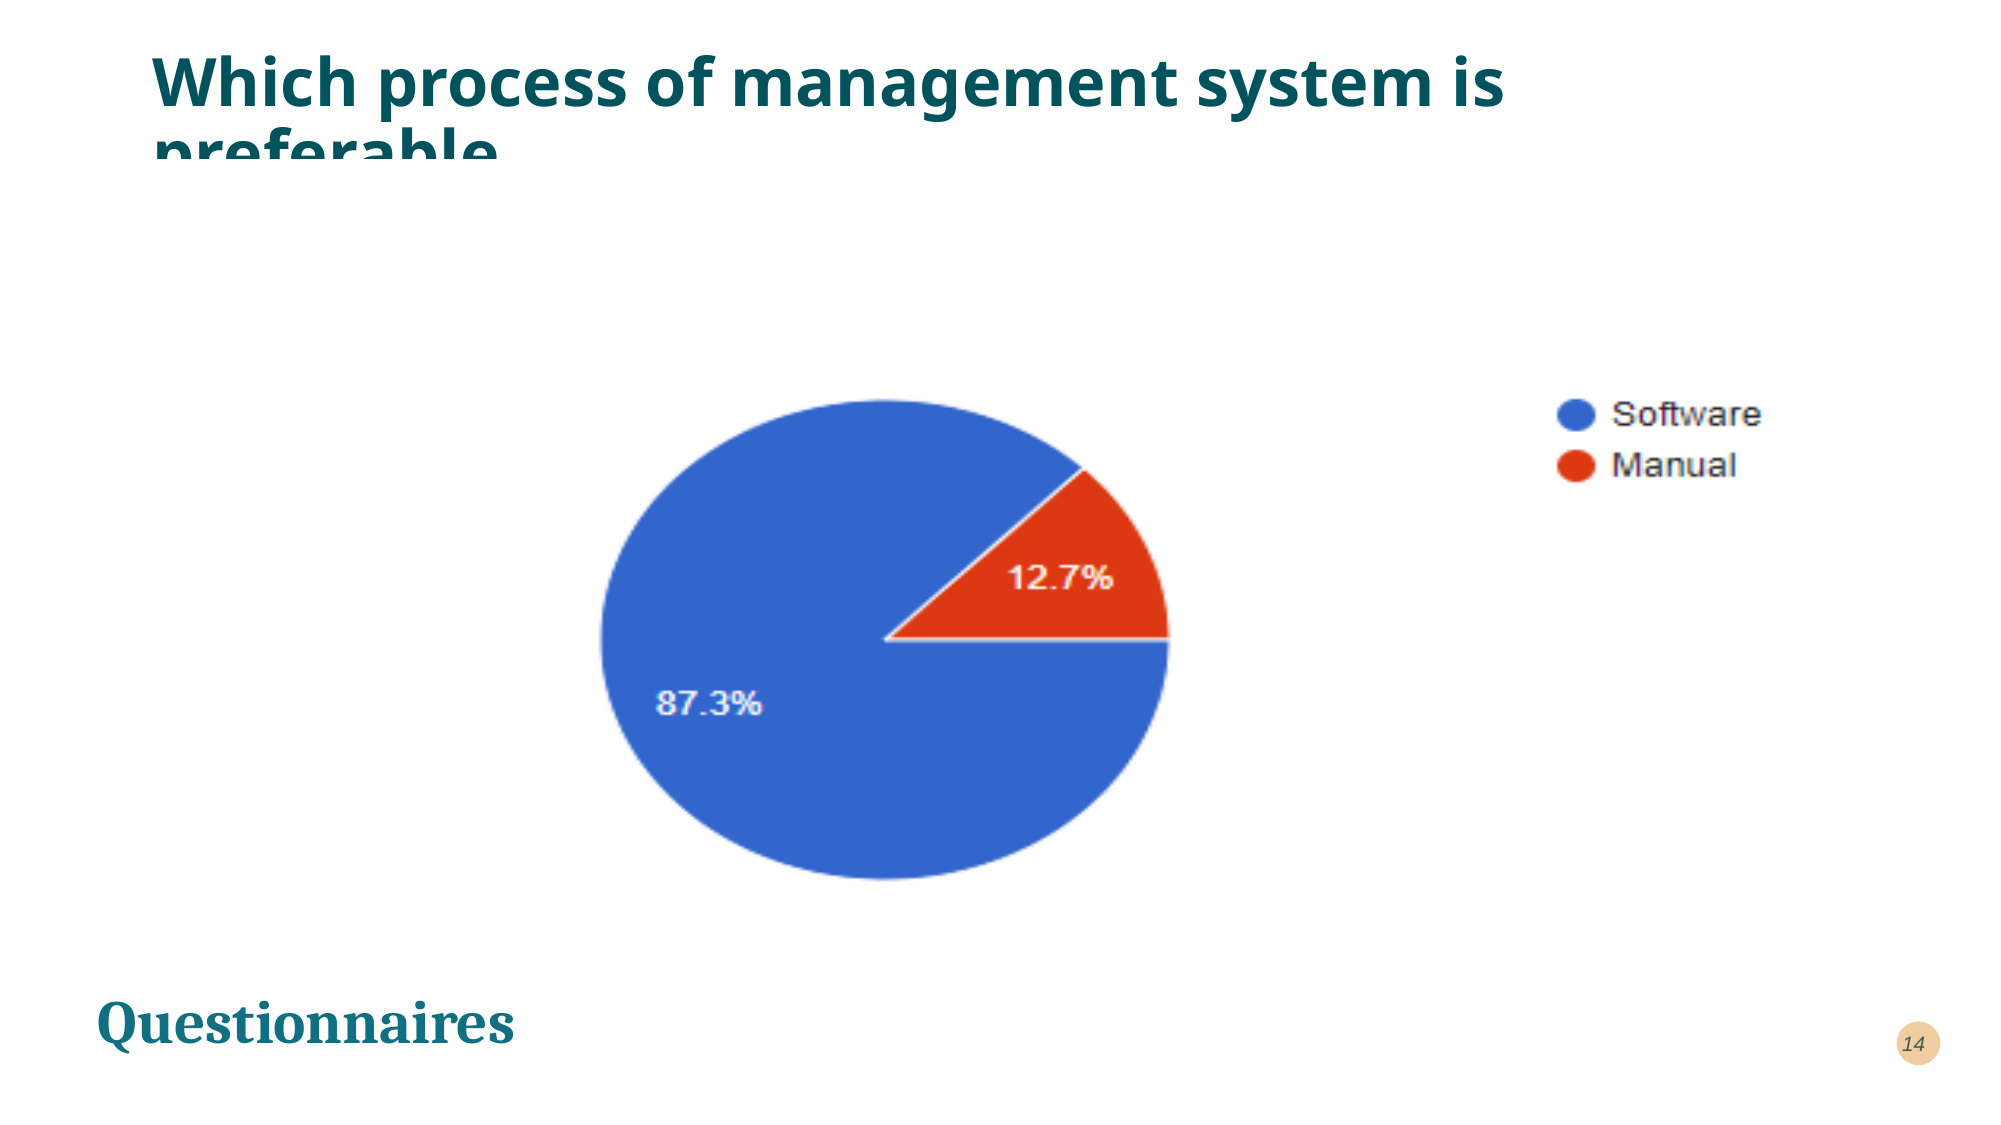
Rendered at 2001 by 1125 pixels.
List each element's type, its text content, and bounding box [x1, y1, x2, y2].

title Which process of management system is preferable [137, 59, 1863, 159]
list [137, 159, 1863, 887]
slide_number 14 [1881, 1012, 1940, 1073]
text_box Questionnaires [83, 983, 776, 1067]
